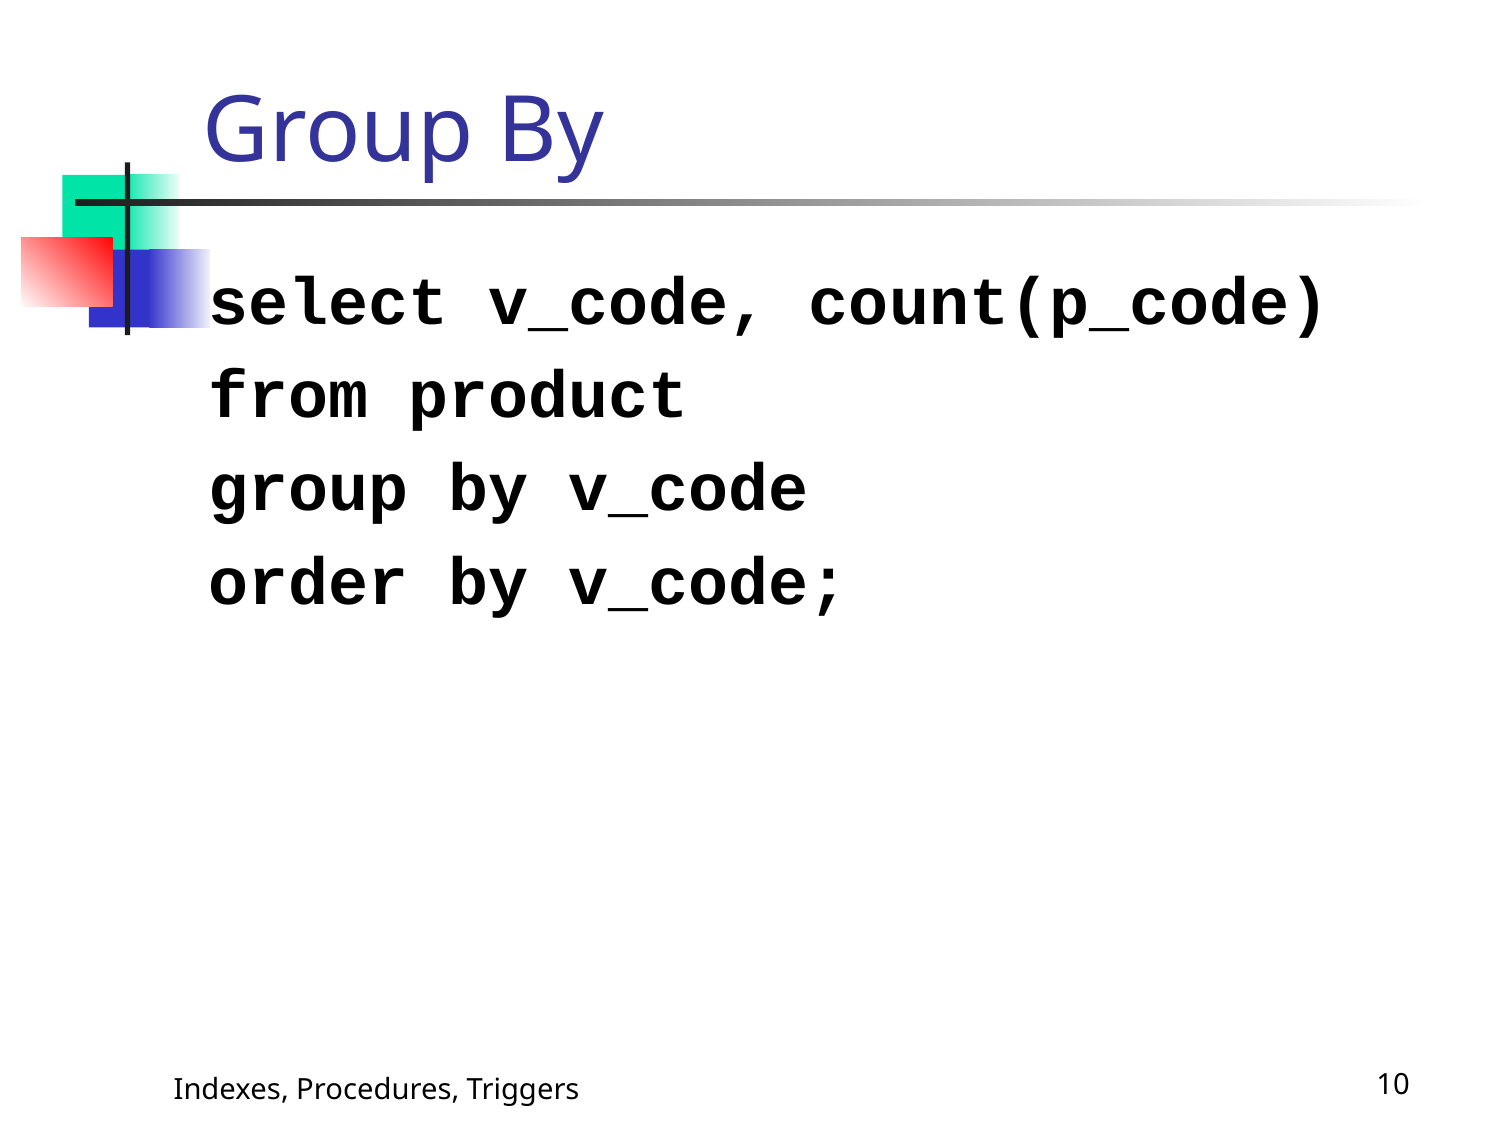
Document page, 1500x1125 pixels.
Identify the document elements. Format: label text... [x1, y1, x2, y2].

list select v_code, count(p_code) from product group by v_code order by v_code; [193, 249, 1469, 1006]
slide_number 10 [1112, 1037, 1426, 1113]
title Group By [187, 0, 1466, 188]
footer Indexes, Procedures, Triggers [158, 1037, 634, 1113]
